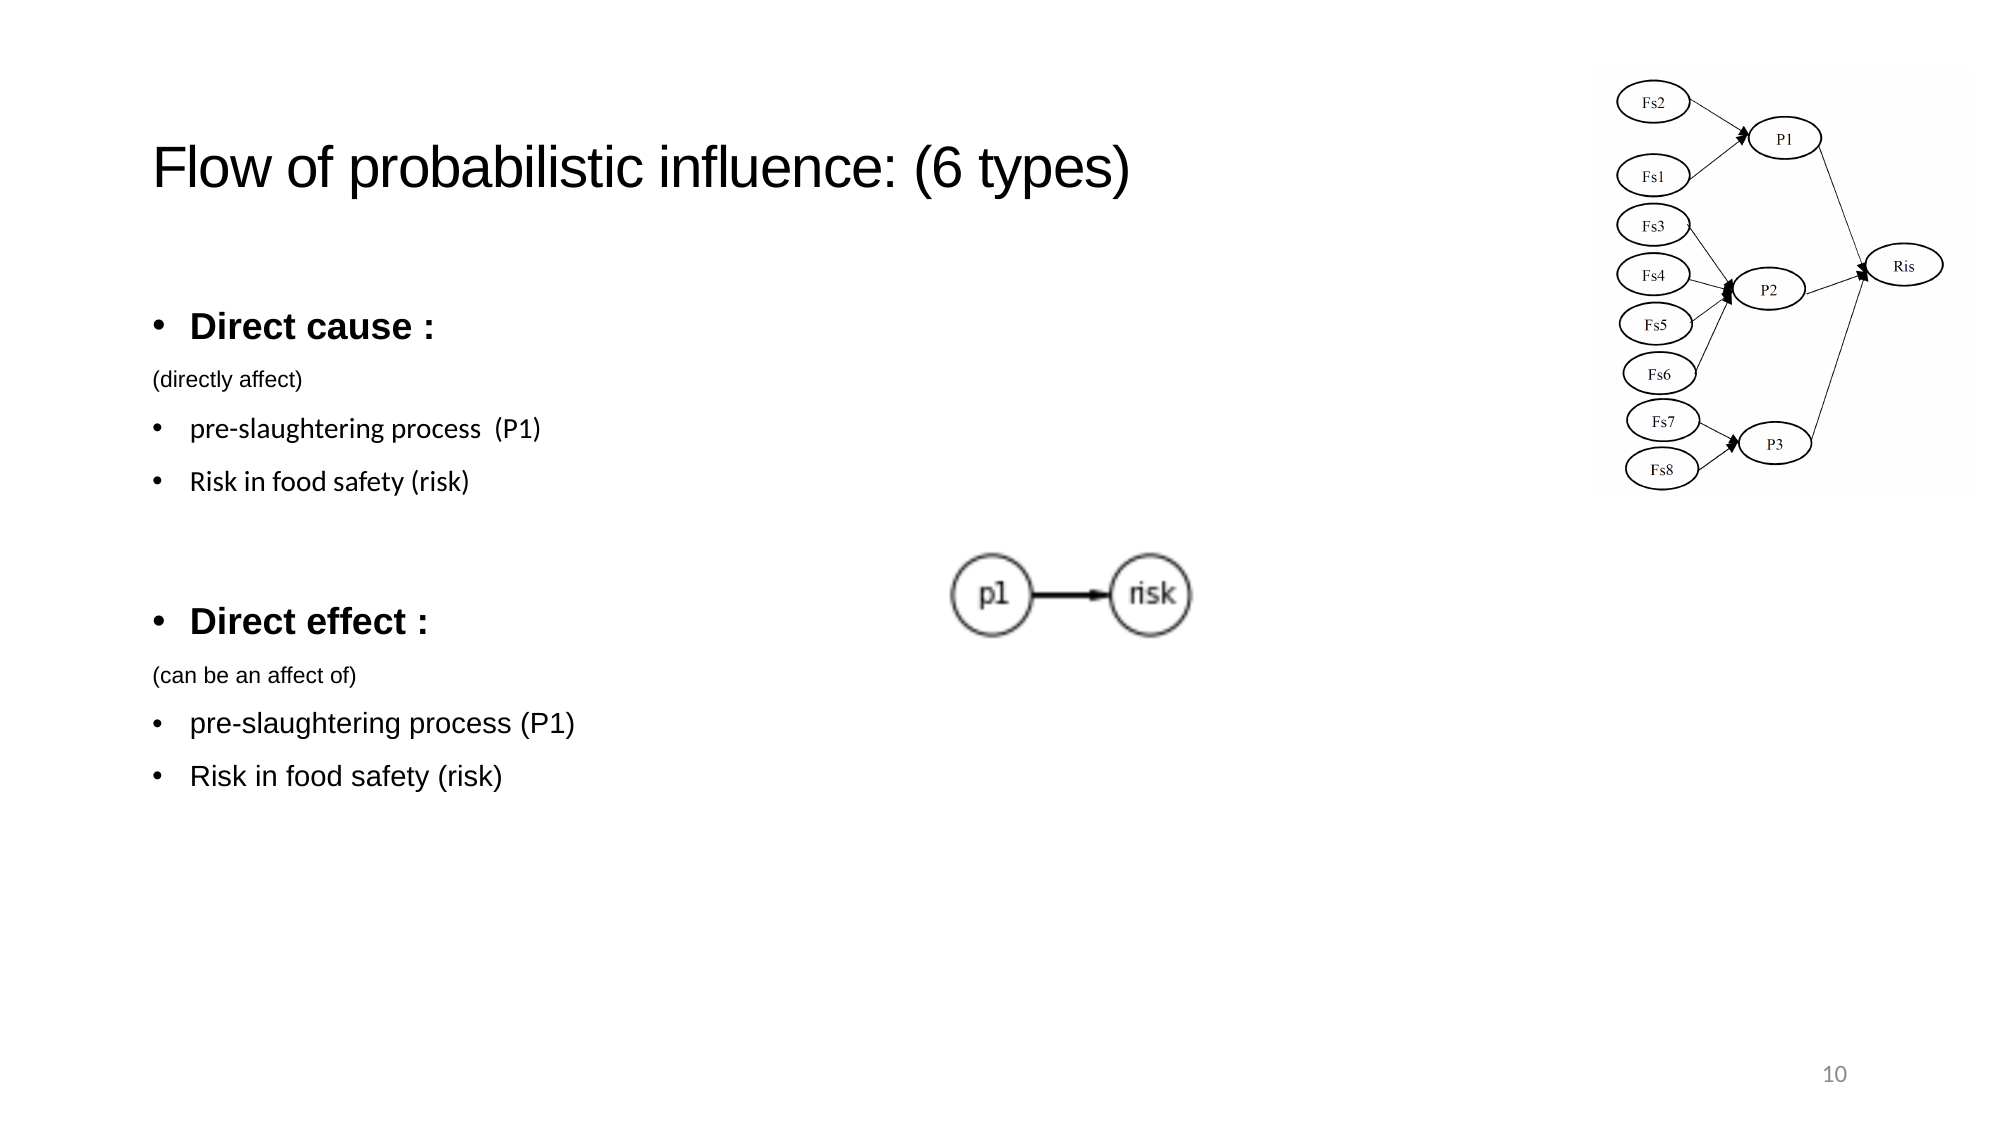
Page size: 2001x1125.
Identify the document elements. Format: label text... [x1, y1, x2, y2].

list Direct cause : (directly affect) pre-slaughtering process (P1) Risk in food safety (risk) Direct effect : (can be an affect of) pre-slaughtering process (P1) Risk in food safety (risk) [137, 299, 1863, 1014]
picture [1592, 67, 1973, 496]
picture [930, 537, 1207, 655]
slide_number 10 [1412, 1042, 1863, 1103]
title Flow of probabilistic influence: (6 types) [137, 59, 1863, 278]
